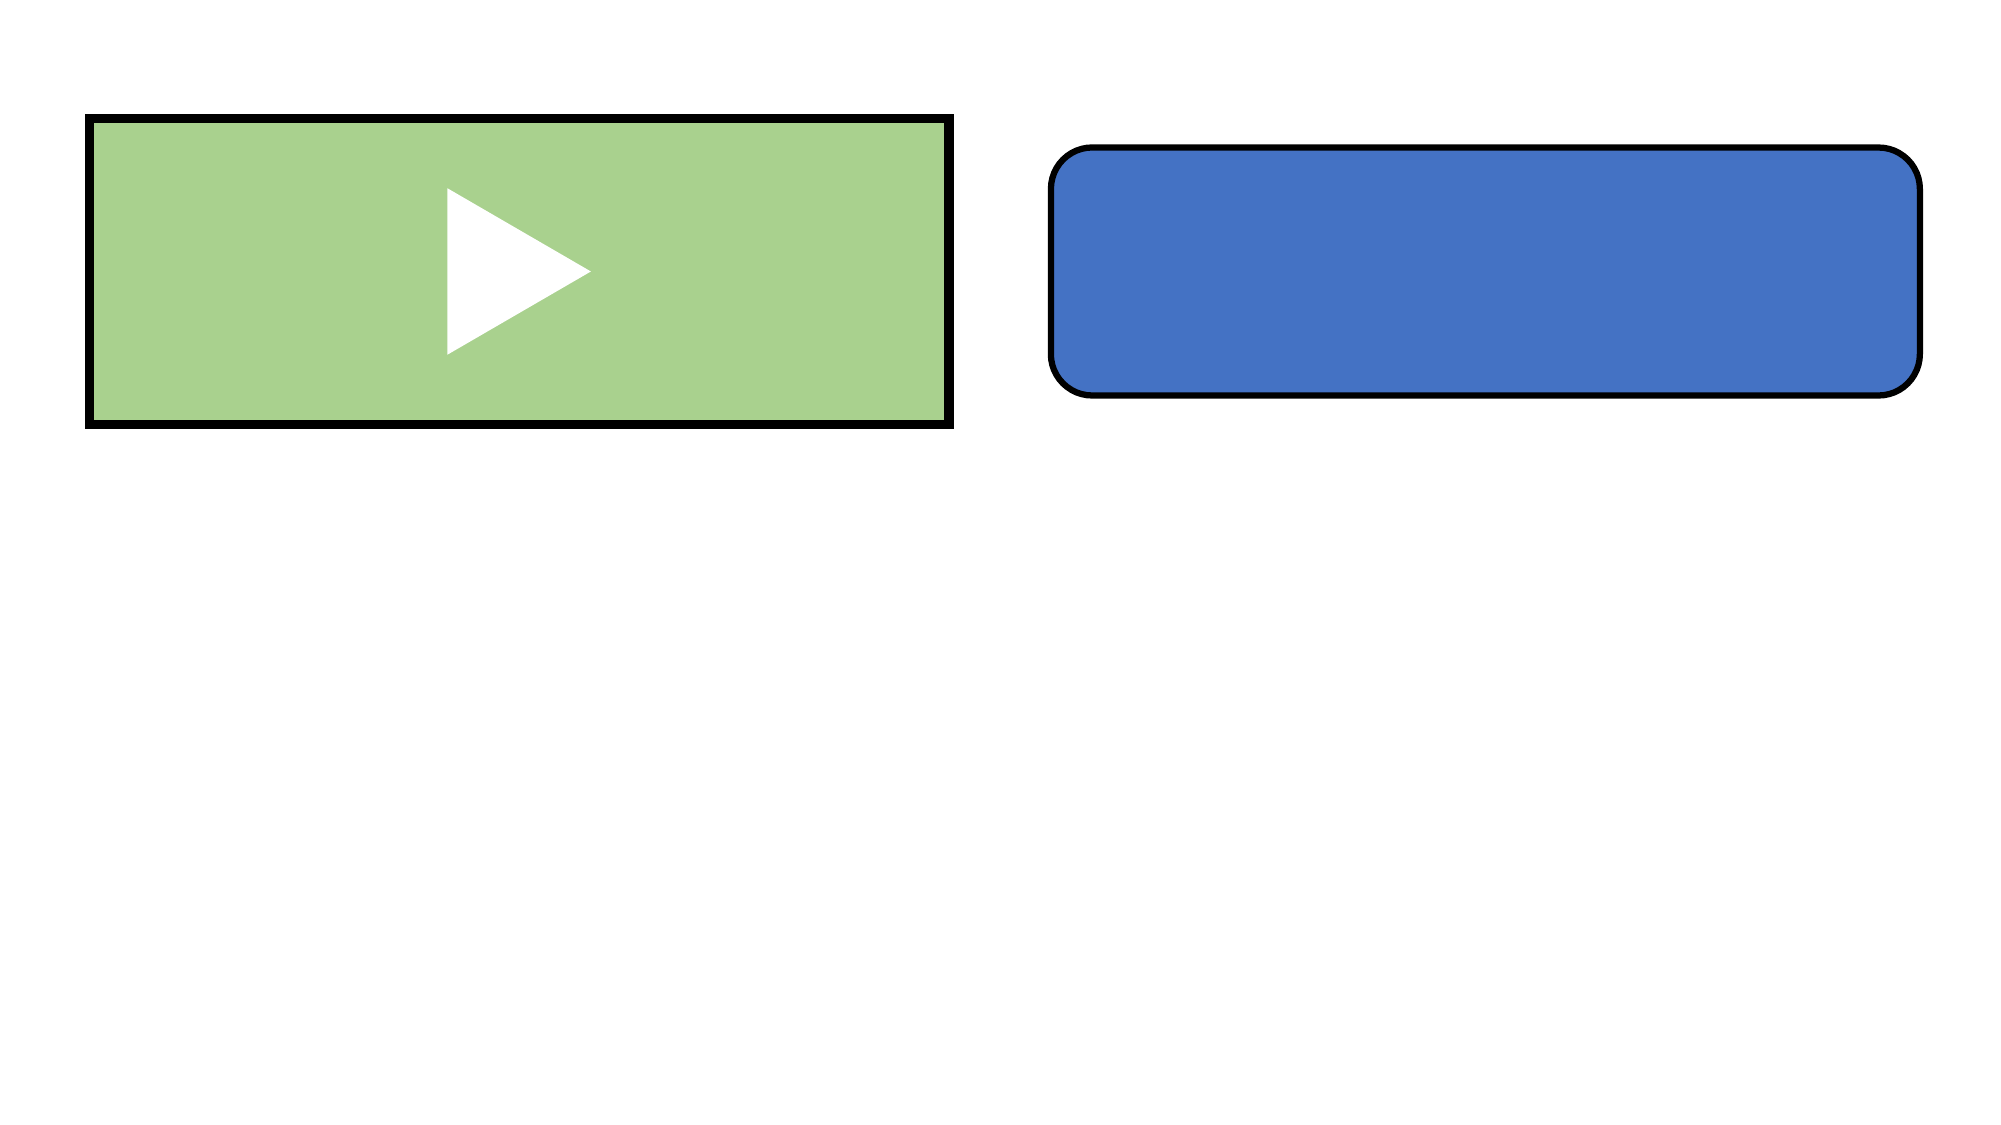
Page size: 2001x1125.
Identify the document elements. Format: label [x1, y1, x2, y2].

text_box [1049, 146, 1921, 397]
text_box [89, 118, 949, 425]
